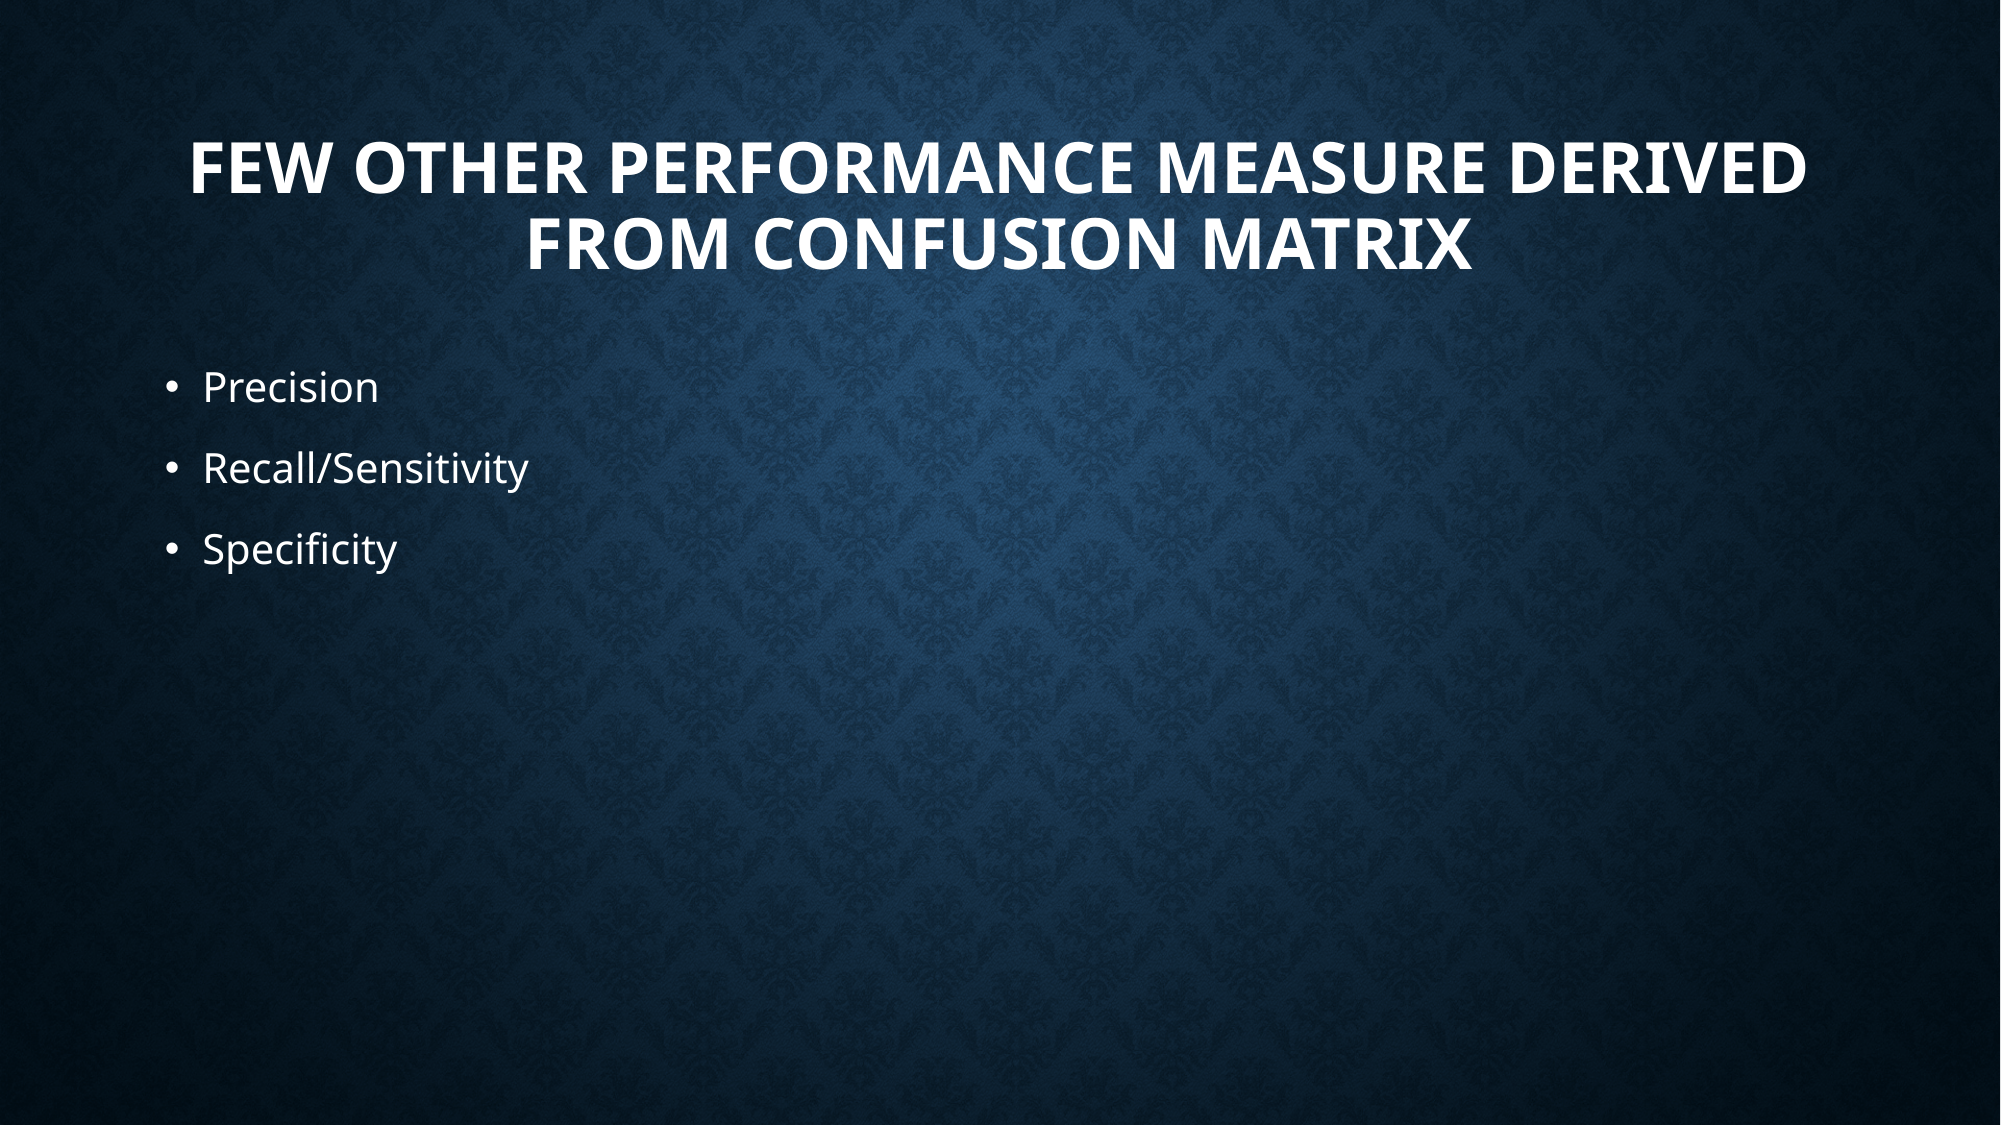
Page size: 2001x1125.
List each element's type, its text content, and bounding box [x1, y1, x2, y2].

title Few other performance measure derived from confusion matrix [149, 99, 1849, 318]
list Precision Recall/Sensitivity Specificity [149, 343, 1849, 950]
